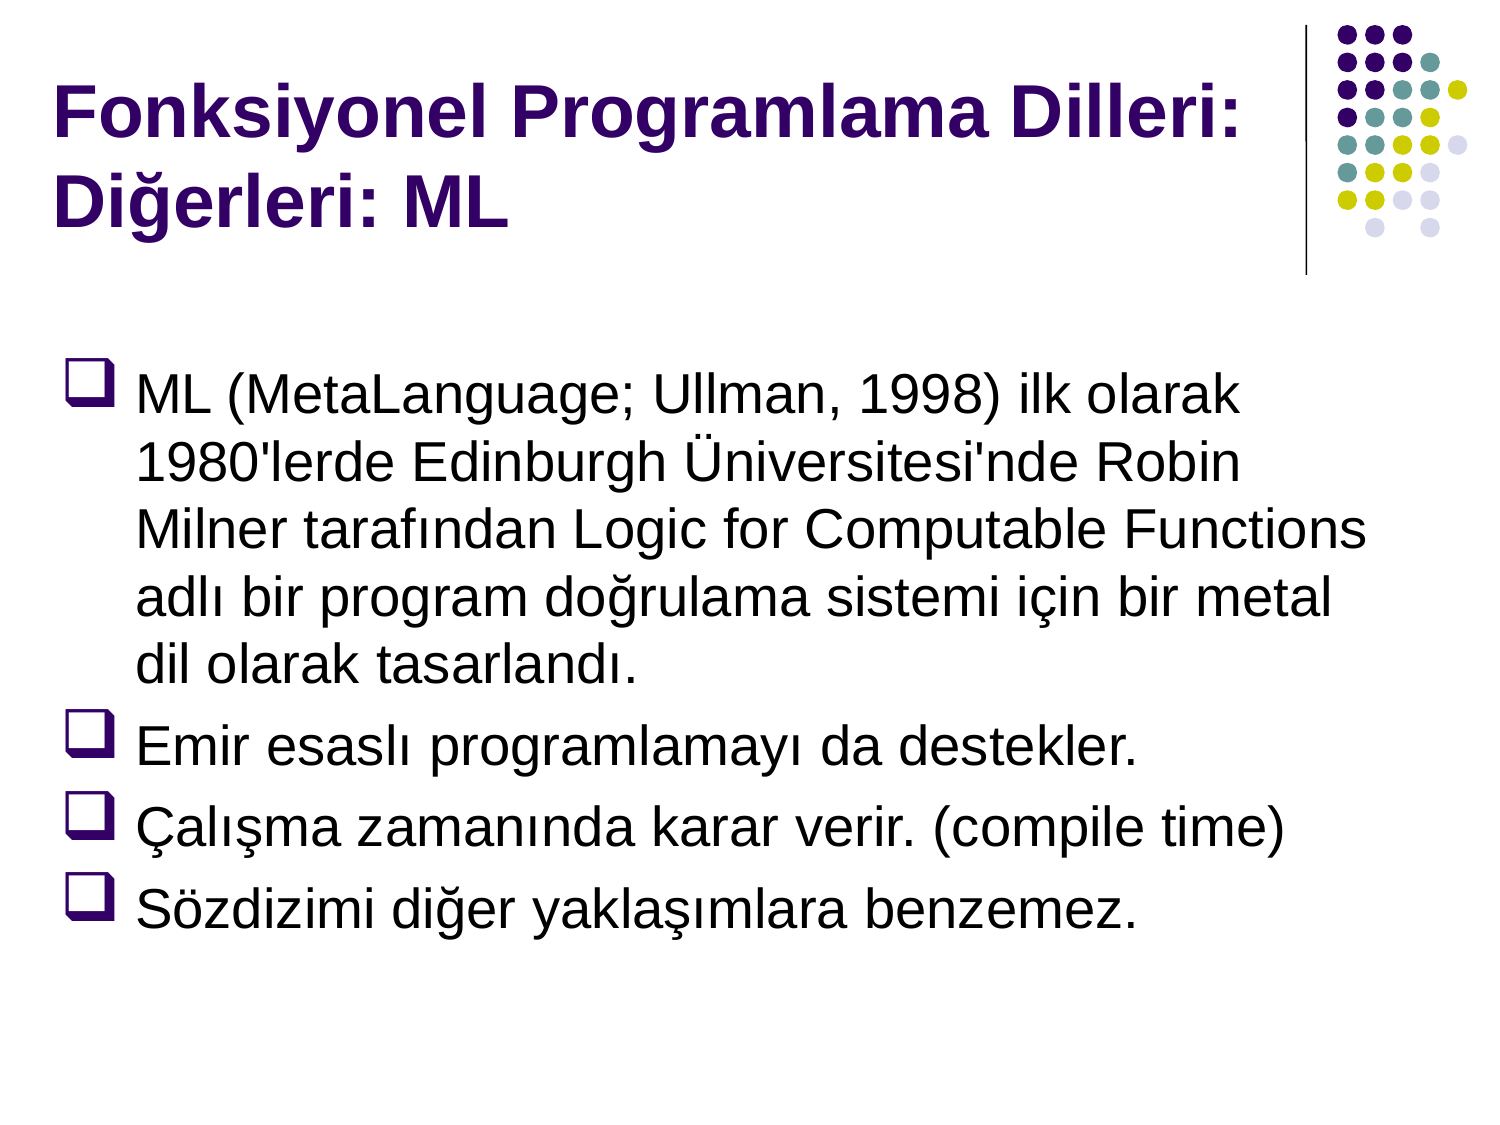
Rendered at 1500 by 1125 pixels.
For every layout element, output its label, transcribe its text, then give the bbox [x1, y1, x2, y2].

list ML (MetaLanguage; Ullman, 1998) ilk olarak 1980'lerde Edinburgh Üniversitesi'nde Robin Milner tarafından Logic for Computable Functions adlı bir program doğrulama sistemi için bir metal dil olarak tasarlandı. Emir esaslı programlamayı da destekler. Çalışma zamanında karar verir. (compile time) Sözdizimi diğer yaklaşımlara benzemez. [37, 349, 1400, 1047]
title Fonksiyonel Programlama Dilleri: Diğerleri: ML [37, 37, 1300, 250]
